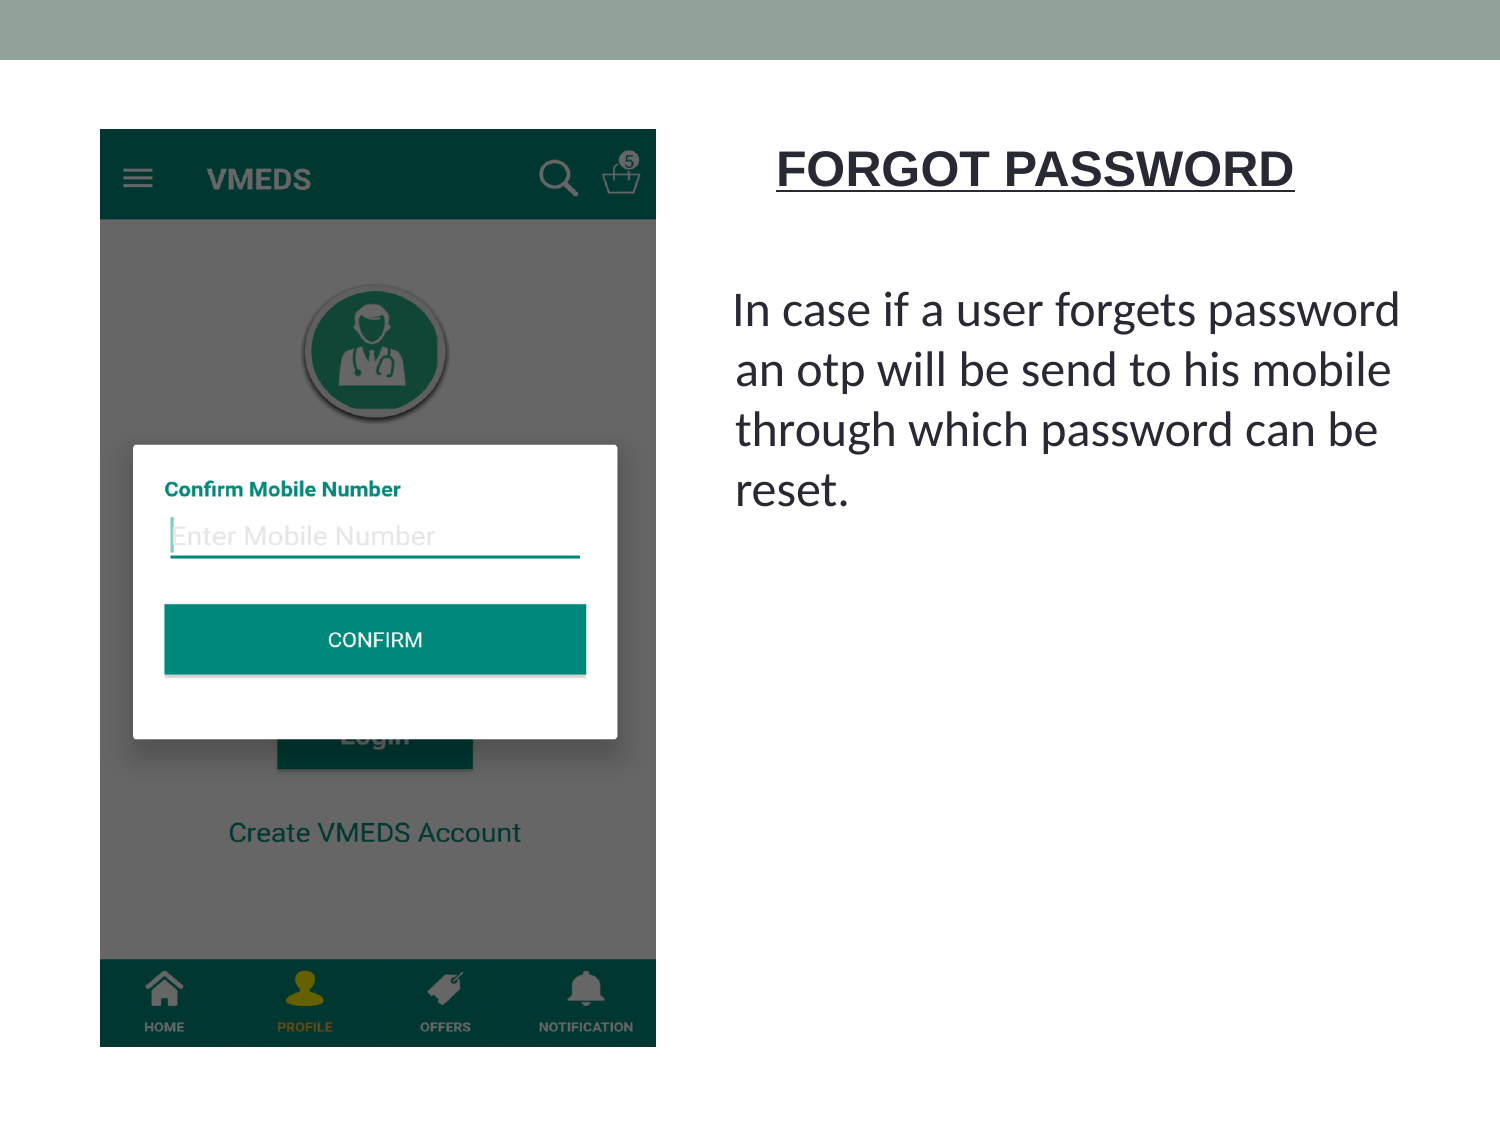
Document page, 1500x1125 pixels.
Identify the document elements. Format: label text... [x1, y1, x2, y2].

picture [100, 129, 656, 1047]
list FORGOT PASSWORD In case if a user forgets password an otp will be send to his mobile through which password can be reset. [75, 129, 1425, 1063]
